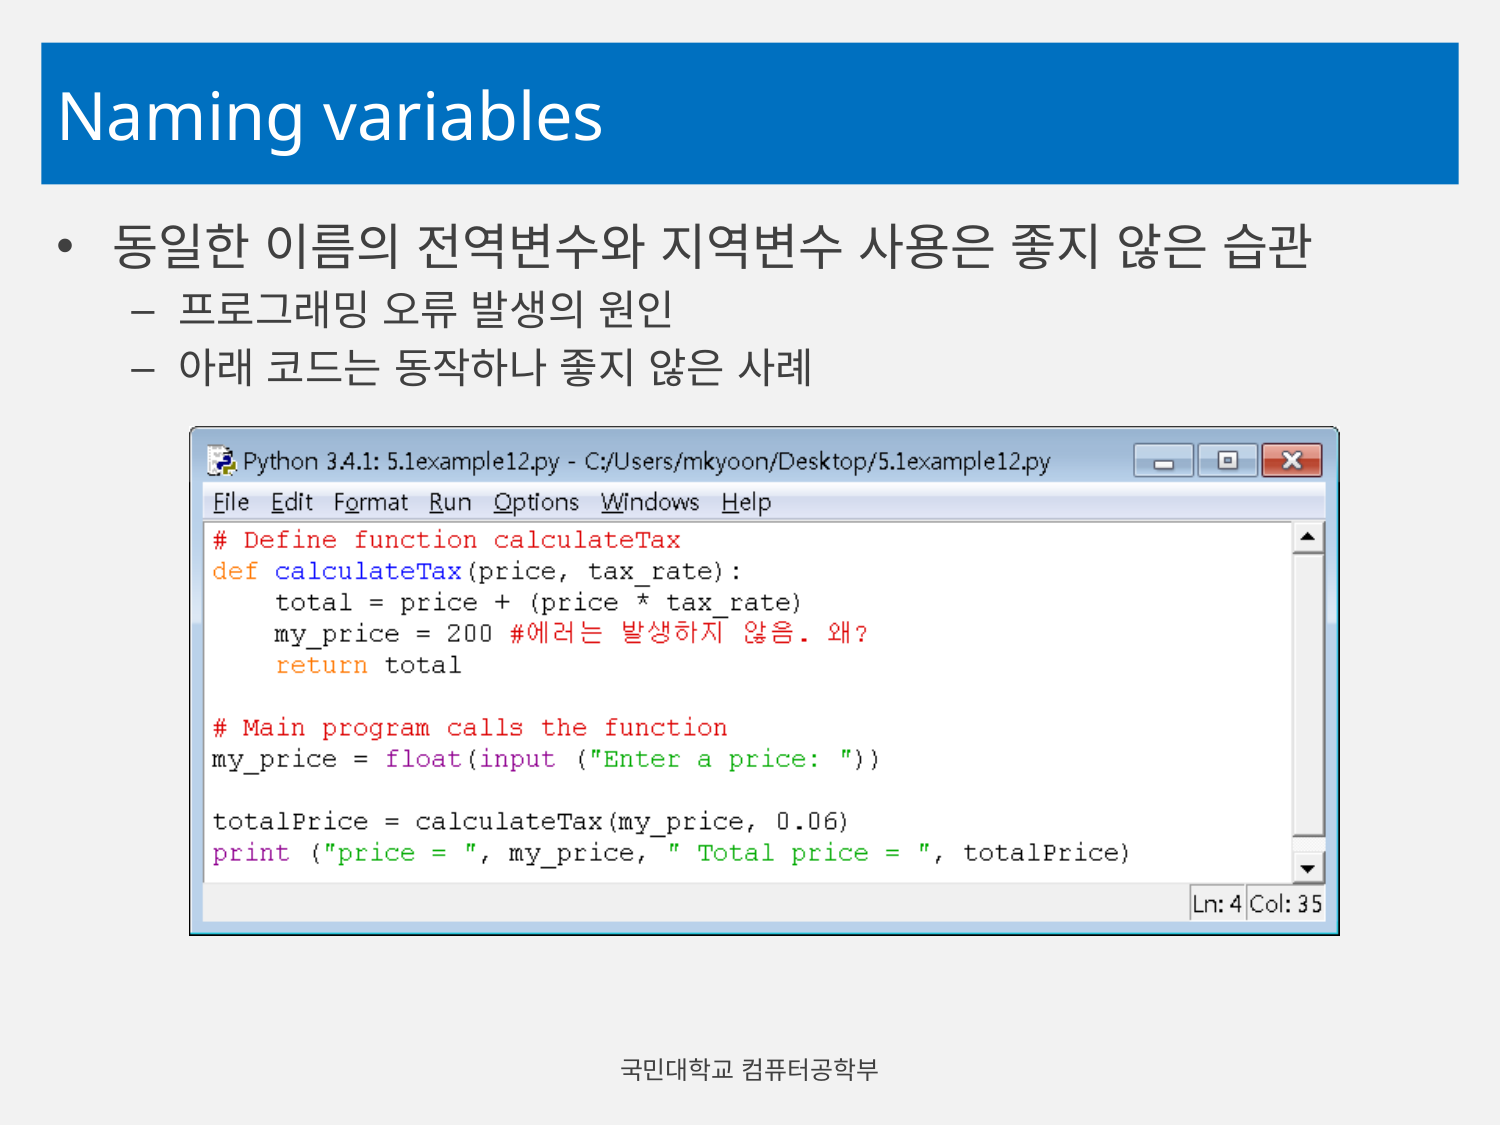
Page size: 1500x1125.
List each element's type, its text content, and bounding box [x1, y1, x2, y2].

title Naming variables [41, 42, 1459, 185]
picture [189, 426, 1340, 937]
list 동일한 이름의 전역변수와 지역변수 사용은 좋지 않은 습관 프로그래밍 오류 발생의 원인 아래 코드는 동작하나 좋지 않은 사례 [41, 208, 1459, 1000]
footer 국민대학교 컴퓨터공학부 [466, 1042, 1034, 1103]
